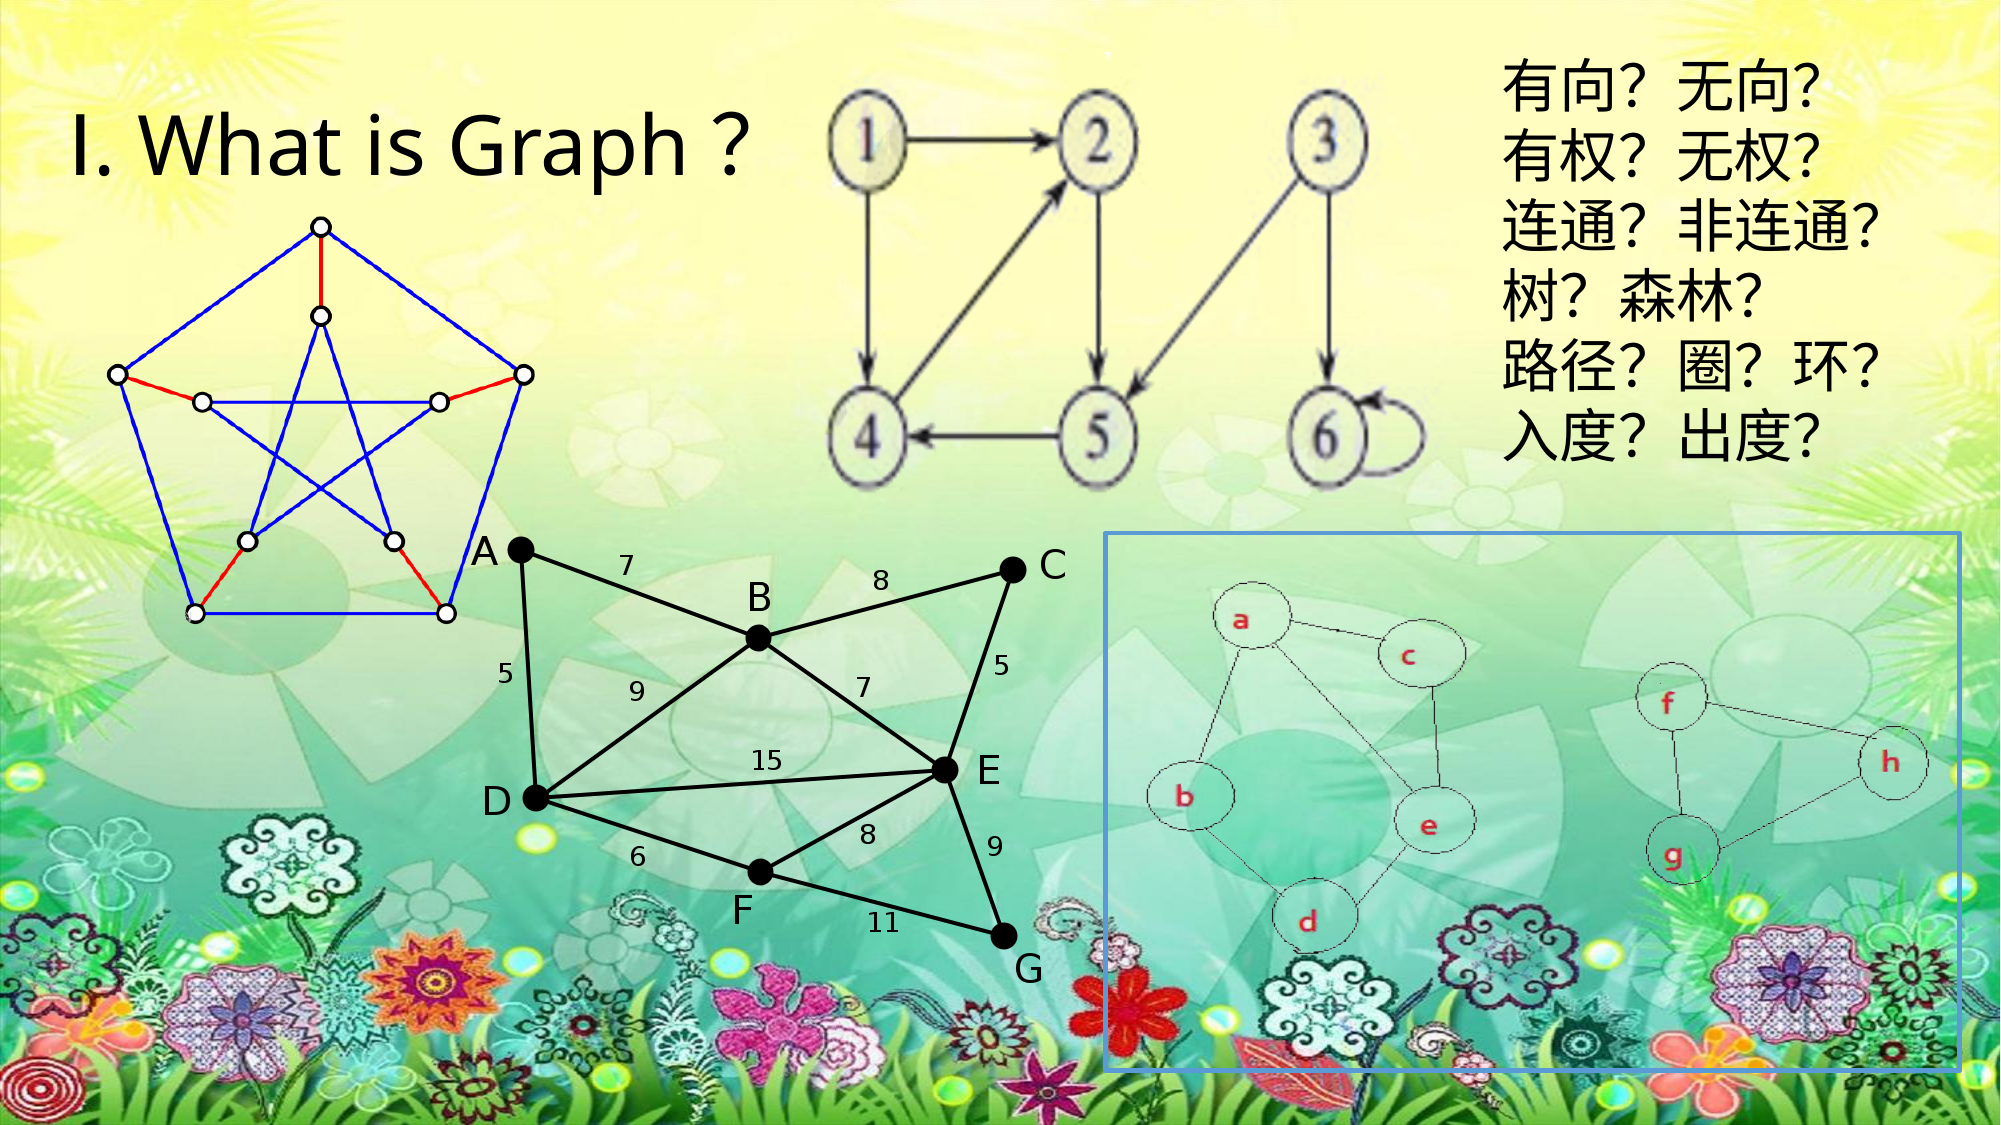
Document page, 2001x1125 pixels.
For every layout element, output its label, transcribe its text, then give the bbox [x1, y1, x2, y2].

picture [0, 0, 2001, 1125]
text_box Ⅰ. What is Graph？ [54, 84, 816, 200]
text_box 有向？无向？ 有权？无权？ 连通？非连通？ 树？森林？ 路径？圈？环？ 入度？出度？ [1486, 42, 2000, 477]
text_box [1105, 533, 1960, 1071]
